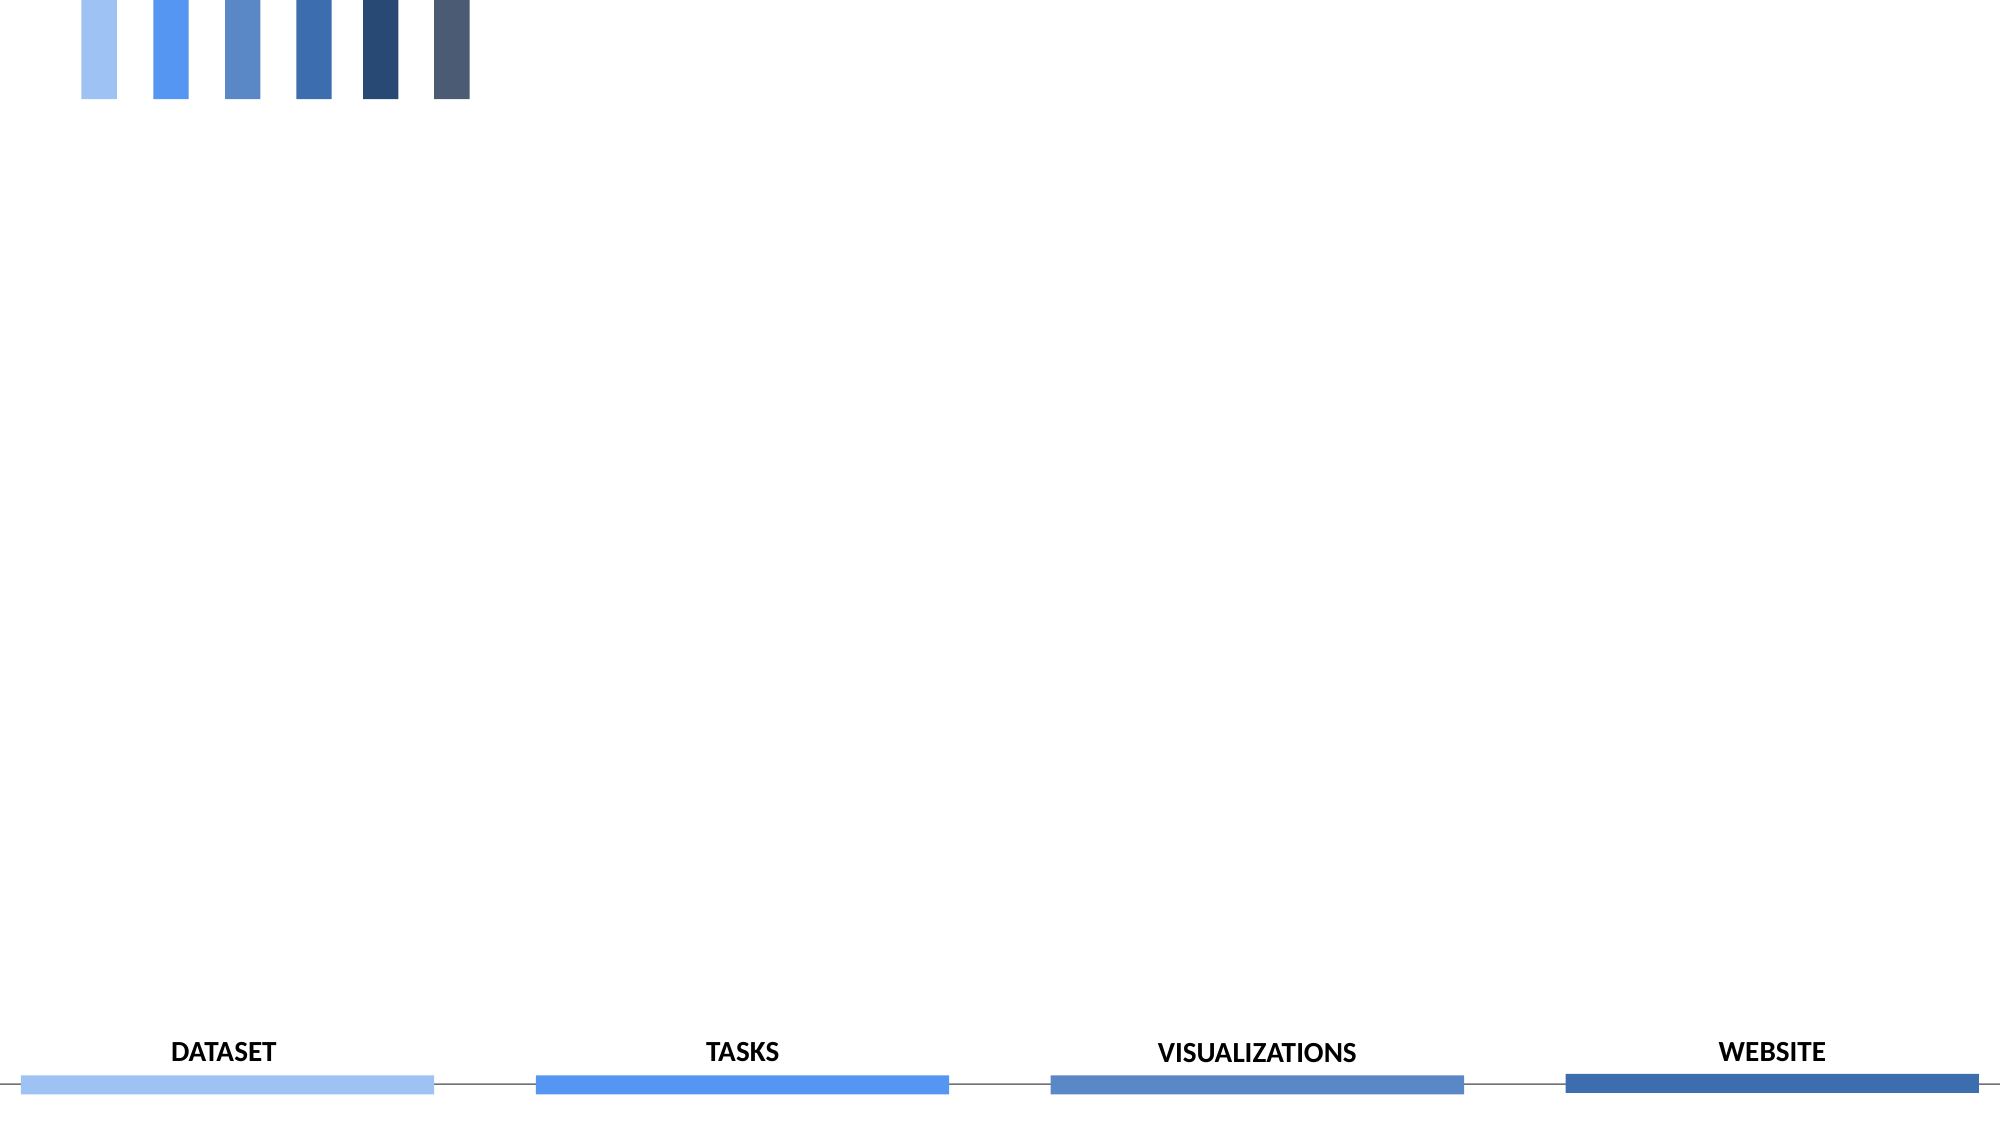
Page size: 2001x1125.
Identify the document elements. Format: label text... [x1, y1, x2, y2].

text_box [224, 0, 261, 100]
text_box VISUALIZATIONS [1018, 1025, 1496, 1076]
text_box TASKS [504, 1025, 981, 1075]
text_box [1050, 1076, 1465, 1095]
text_box [20, 1075, 435, 1095]
text_box [1565, 1075, 1979, 1093]
text_box DATASET [0, 1025, 463, 1075]
text_box [295, 0, 333, 100]
text_box [152, 0, 190, 100]
text_box [535, 1075, 950, 1095]
text_box WEBSITE [1533, 1025, 2000, 1075]
text_box [80, 0, 118, 100]
text_box [362, 0, 399, 100]
text_box [433, 0, 471, 100]
